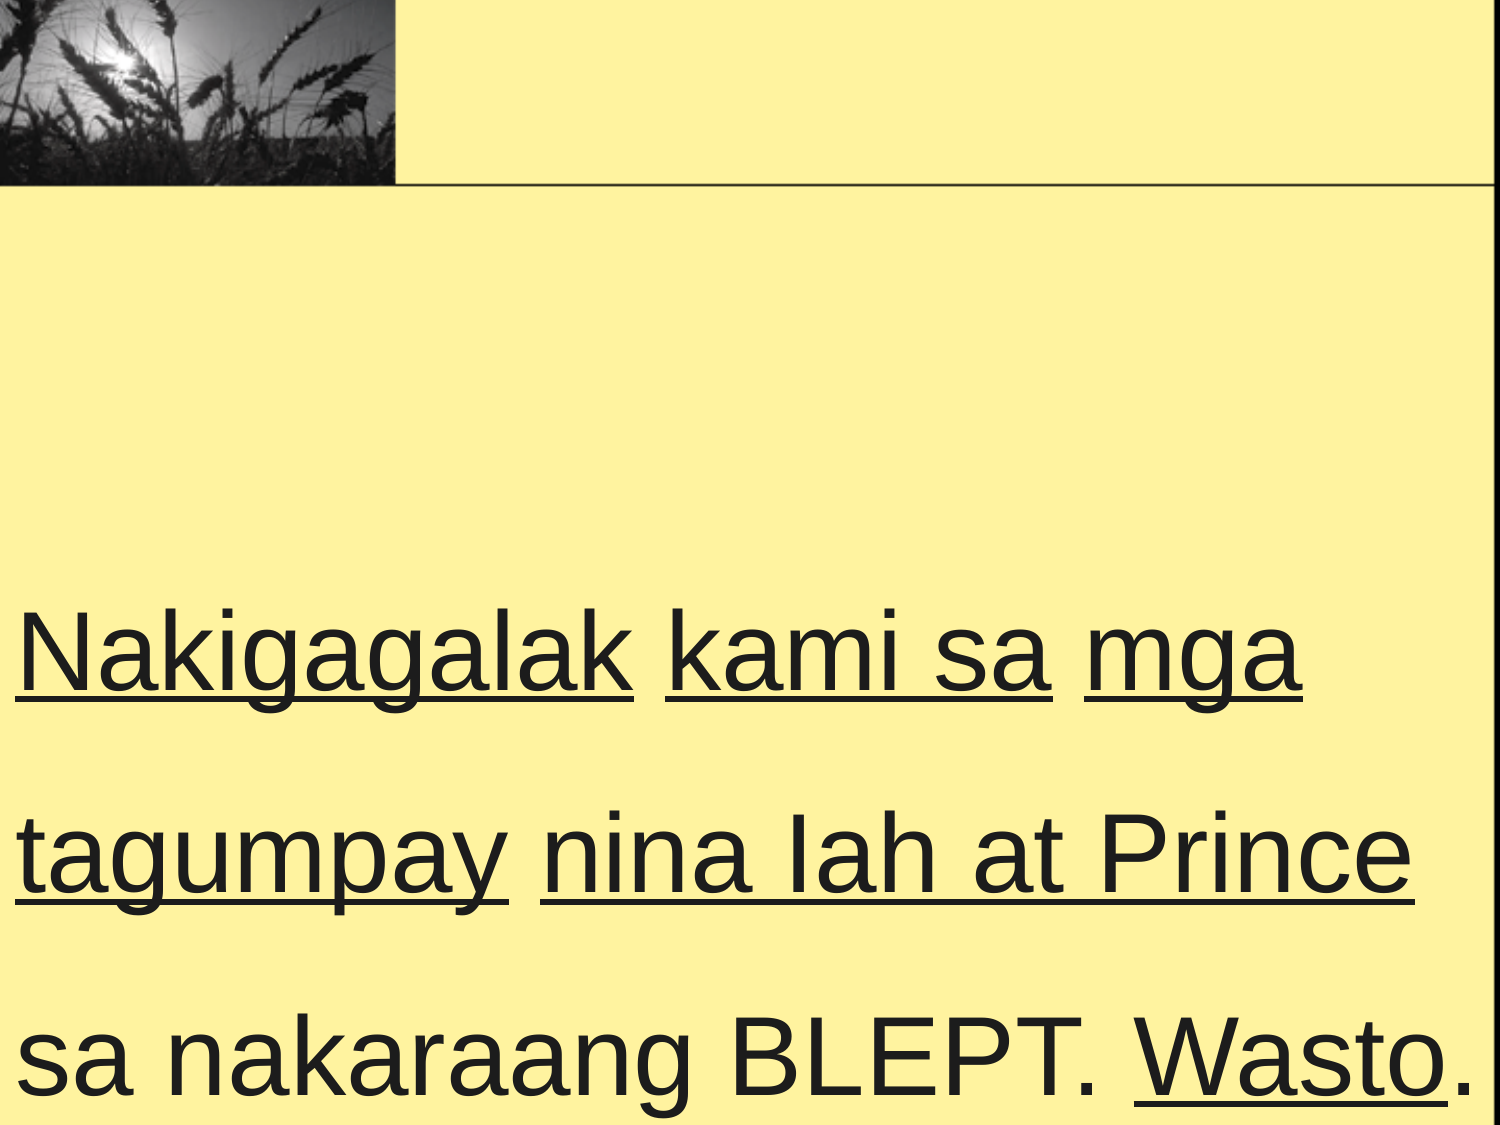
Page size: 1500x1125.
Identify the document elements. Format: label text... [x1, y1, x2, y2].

picture [0, 0, 1500, 224]
list Nakigagalak kami sa mga tagumpay nina Iah at Prince sa nakaraang BLEPT. Wasto. [0, 224, 1500, 1125]
